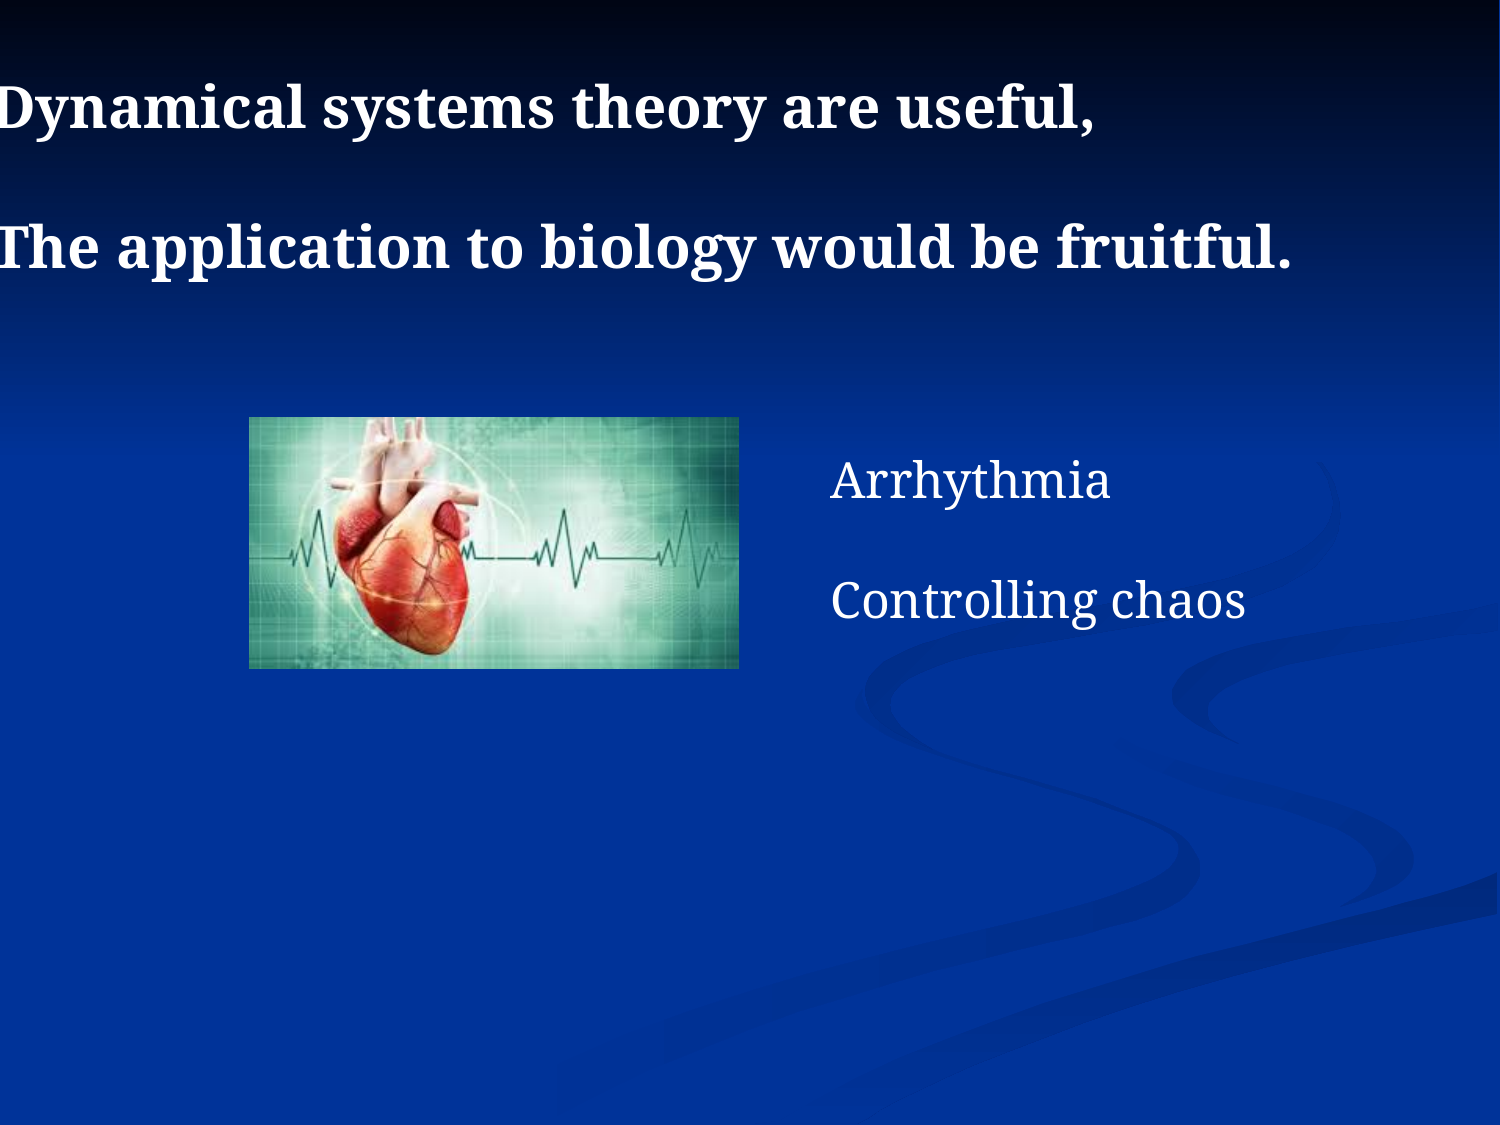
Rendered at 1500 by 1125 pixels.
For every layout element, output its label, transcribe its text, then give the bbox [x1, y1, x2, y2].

text_box Dynamical systems theory are useful, The application to biology would be fruitful. [0, 62, 1310, 288]
picture [249, 417, 740, 670]
text_box Arrhythmia Controlling chaos [815, 441, 1262, 637]
